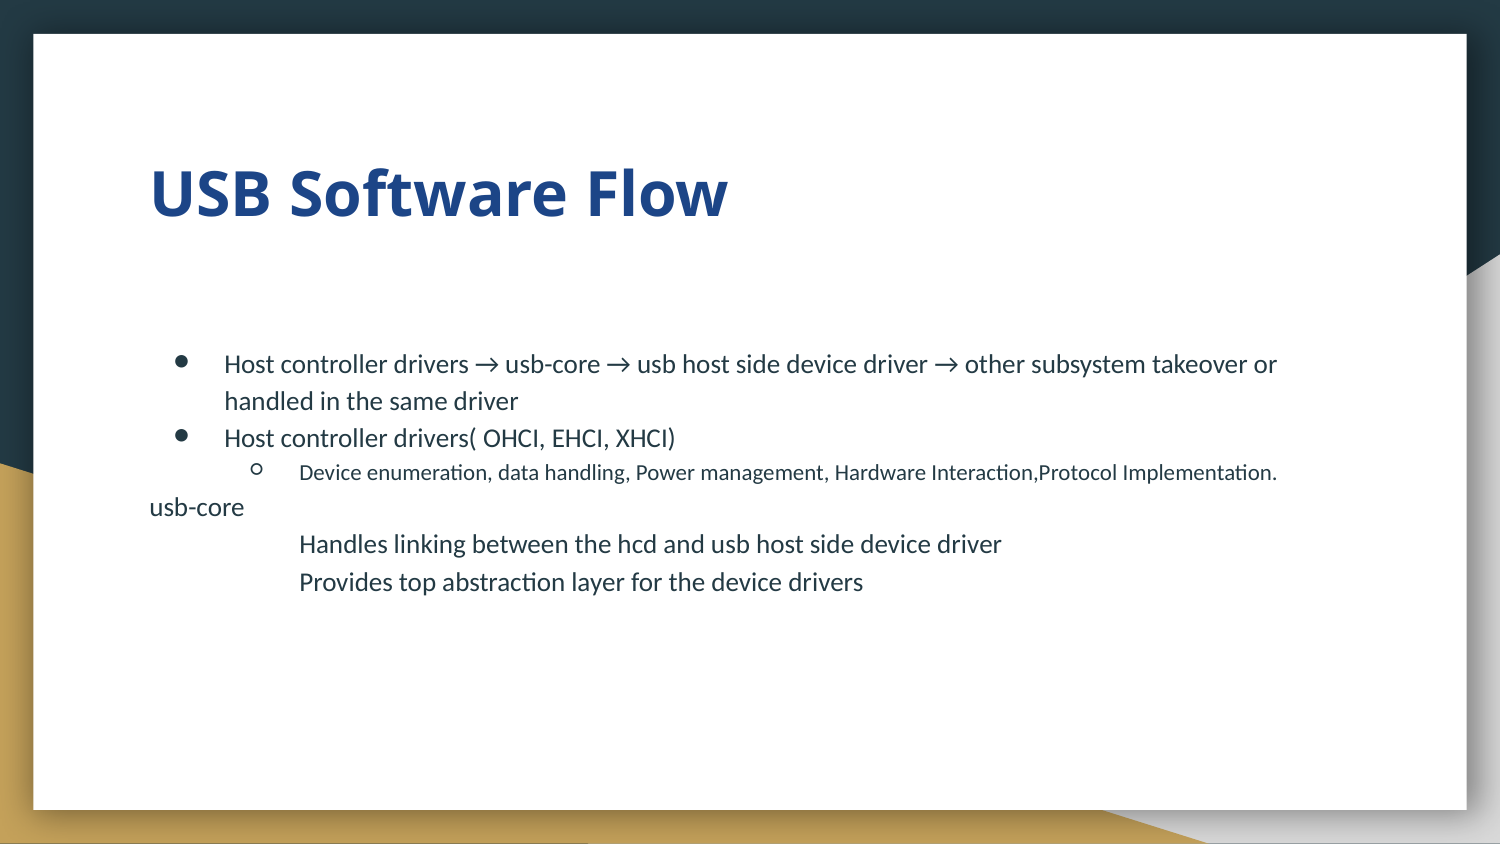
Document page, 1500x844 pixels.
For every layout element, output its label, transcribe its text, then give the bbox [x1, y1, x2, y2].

title USB Software Flow [134, 138, 1366, 296]
list Host controller drivers → usb-core → usb host side device driver → other subsystem takeover or handled in the same driver Host controller drivers( OHCI, EHCI, XHCI) Device enumeration, data handling, Power management, Hardware Interaction,Protocol Implementation. usb-core Handles linking between the hcd and usb host side device driver Provides top abstraction layer for the device drivers [134, 326, 1366, 729]
